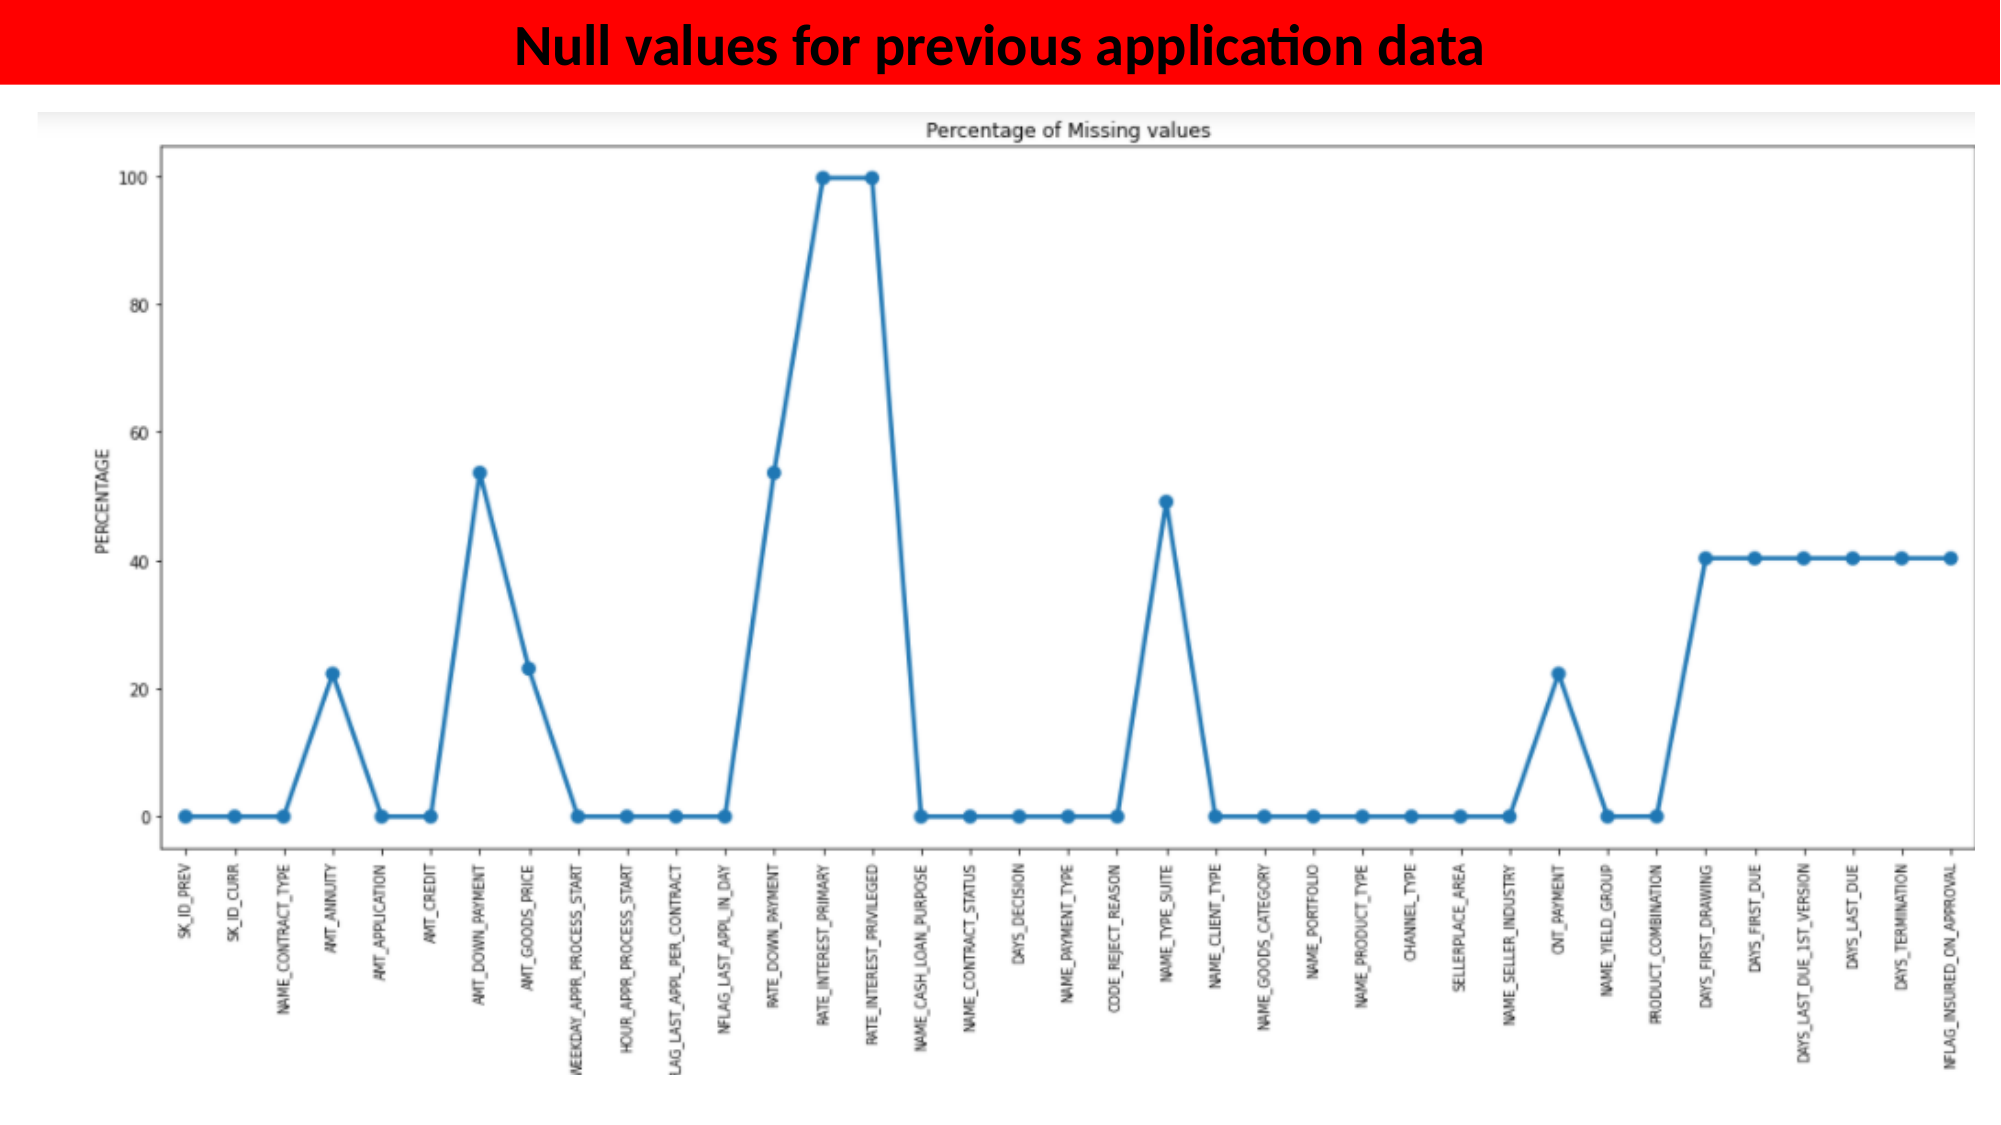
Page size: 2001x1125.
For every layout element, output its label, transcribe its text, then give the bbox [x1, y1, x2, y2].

text_box Null values for previous application data [0, 0, 2000, 85]
picture [37, 112, 1976, 1076]
